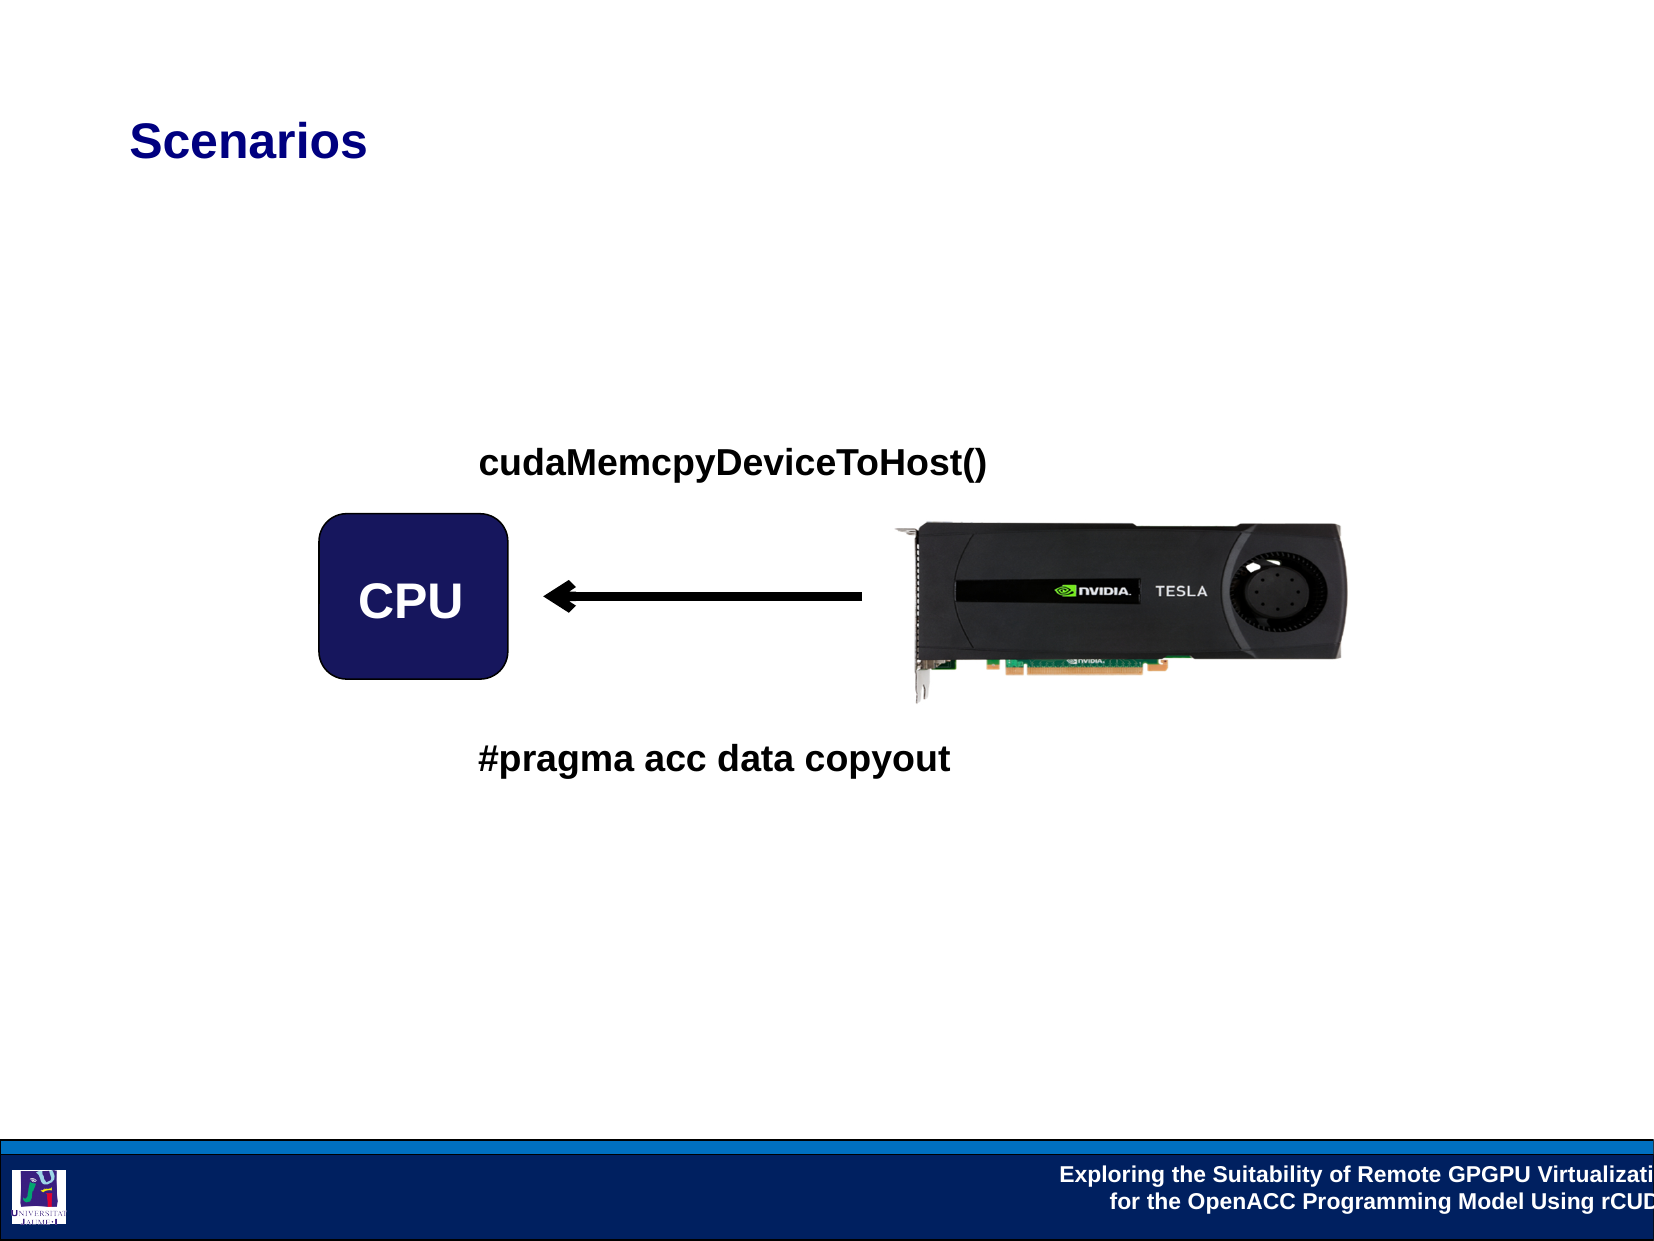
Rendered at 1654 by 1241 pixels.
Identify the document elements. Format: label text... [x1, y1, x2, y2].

text_box Scenarios [111, 100, 792, 177]
picture [891, 509, 1359, 716]
picture [11, 1170, 67, 1225]
text_box CPU [343, 560, 479, 636]
text_box [318, 513, 508, 680]
text_box cudaMemcpyDeviceToHost() [463, 430, 1003, 491]
text_box #pragma acc data copyout [463, 726, 966, 786]
